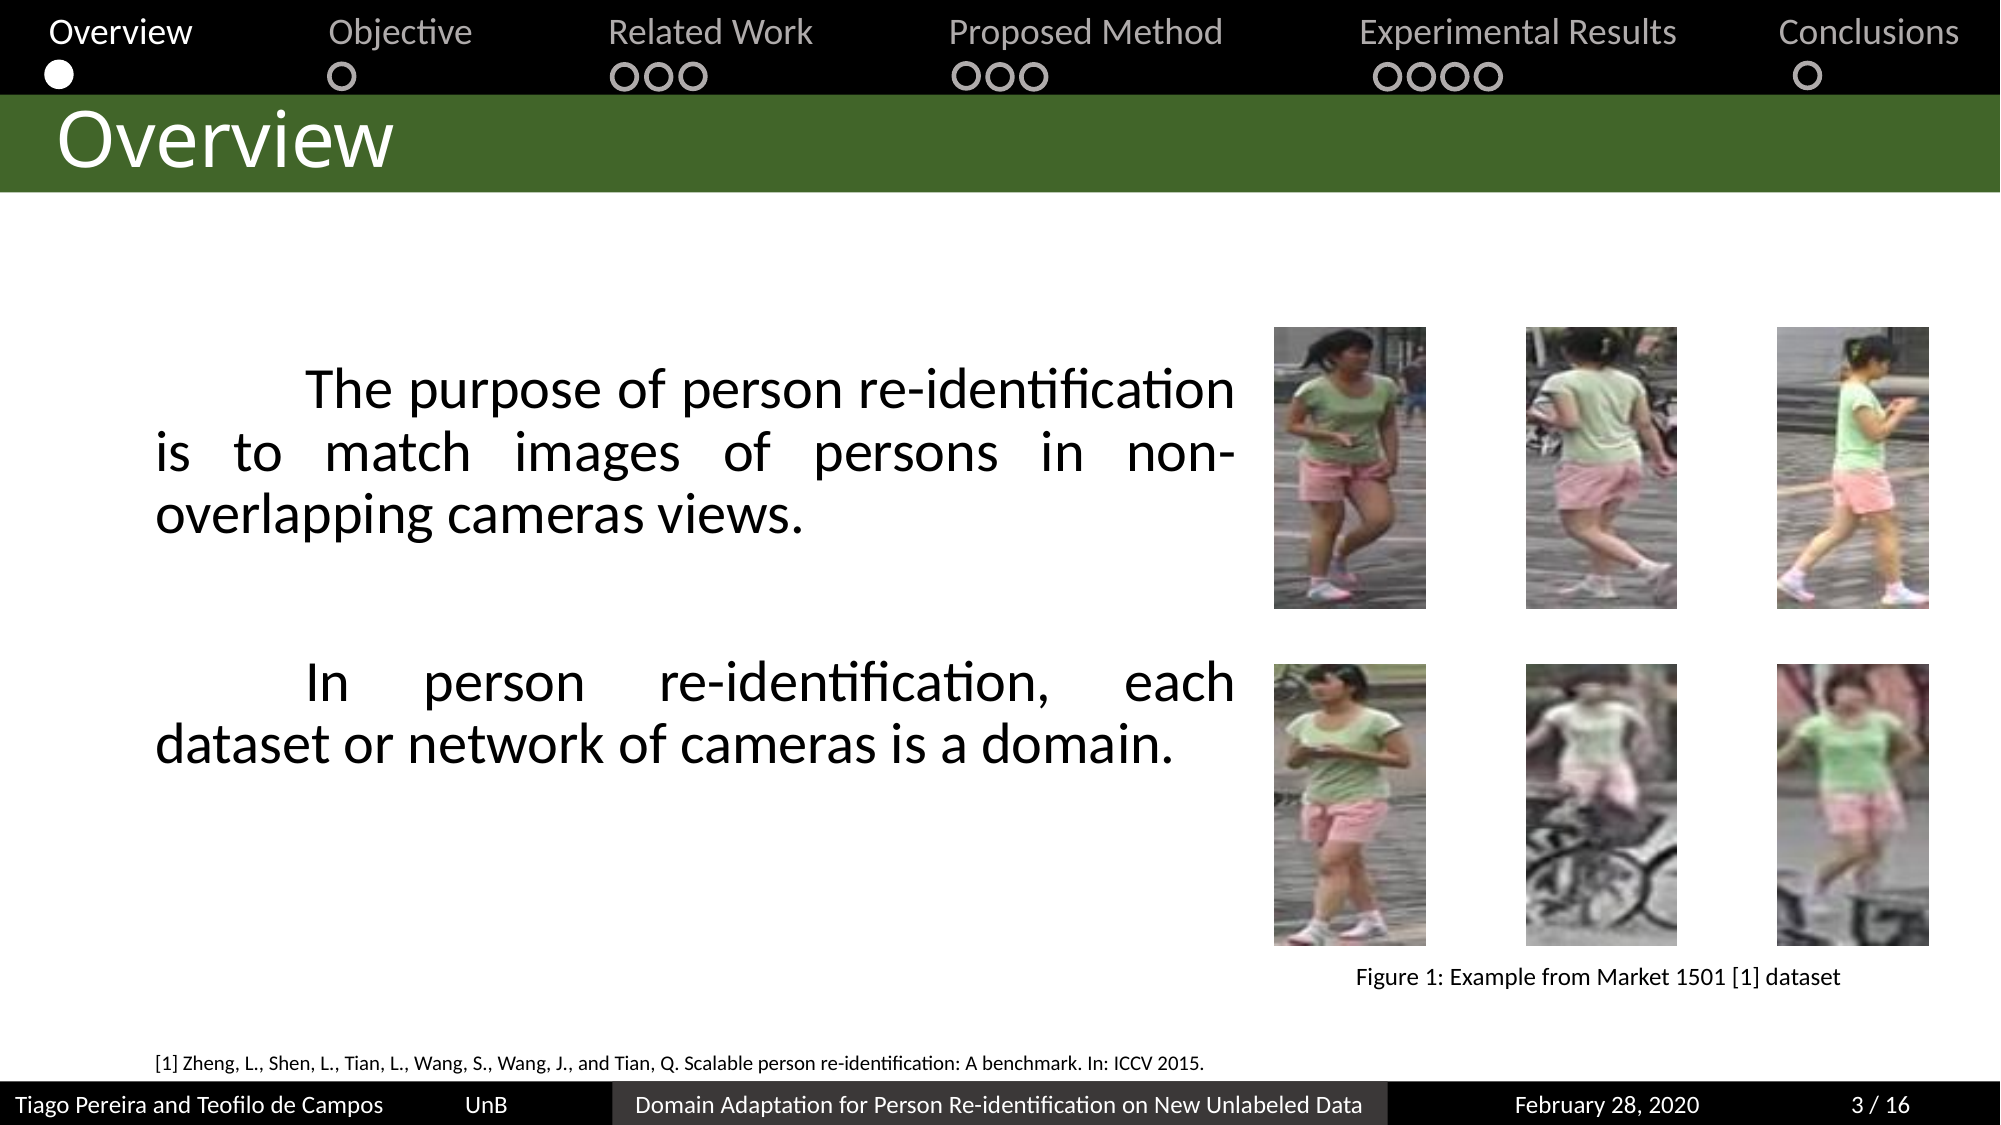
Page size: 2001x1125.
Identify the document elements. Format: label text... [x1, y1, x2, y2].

text_box [1474, 63, 1502, 91]
text_box 3 / 16 [1761, 1081, 2000, 1125]
text_box [645, 63, 673, 91]
title Overview [0, 95, 2000, 193]
list The purpose of person re-identification is to match images of persons in non-overlapping cameras views. In person re-identification, each dataset or network of cameras is a domain. [140, 350, 1252, 924]
text_box [1407, 63, 1435, 91]
text_box [45, 60, 73, 88]
text_box Overview Objective Related Work Proposed Method Experimental Results Conclusions [0, 0, 2000, 58]
text_box [0, 58, 2000, 95]
footer [1] Zheng, L., Shen, L., Tian, L., Wang, S., Wang, J., and Tian, Q. Scalable person re-identification: A benchmark. In: ICCV 2015. [140, 1039, 1800, 1085]
text_box [1374, 63, 1402, 91]
text_box [952, 62, 980, 90]
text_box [1274, 327, 1929, 946]
text_box Figure 1: Example from Market 1501 [1] dataset [1341, 953, 1862, 999]
text_box [1794, 61, 1821, 89]
text_box [986, 63, 1014, 91]
text_box Domain Adaptation for Person Re-identification on New Unlabeled Data [612, 1085, 1388, 1125]
text_box [1020, 63, 1048, 91]
text_box Tiago Pereira and Teofilo de Campos UnB February 28, 2020 [1388, 1085, 1761, 1125]
text_box [328, 62, 356, 90]
text_box [1441, 63, 1469, 91]
text_box Tiago Pereira and Teofilo de Campos UnB February 28, 2020 [0, 1081, 612, 1125]
text_box [679, 62, 707, 90]
text_box [611, 63, 638, 91]
